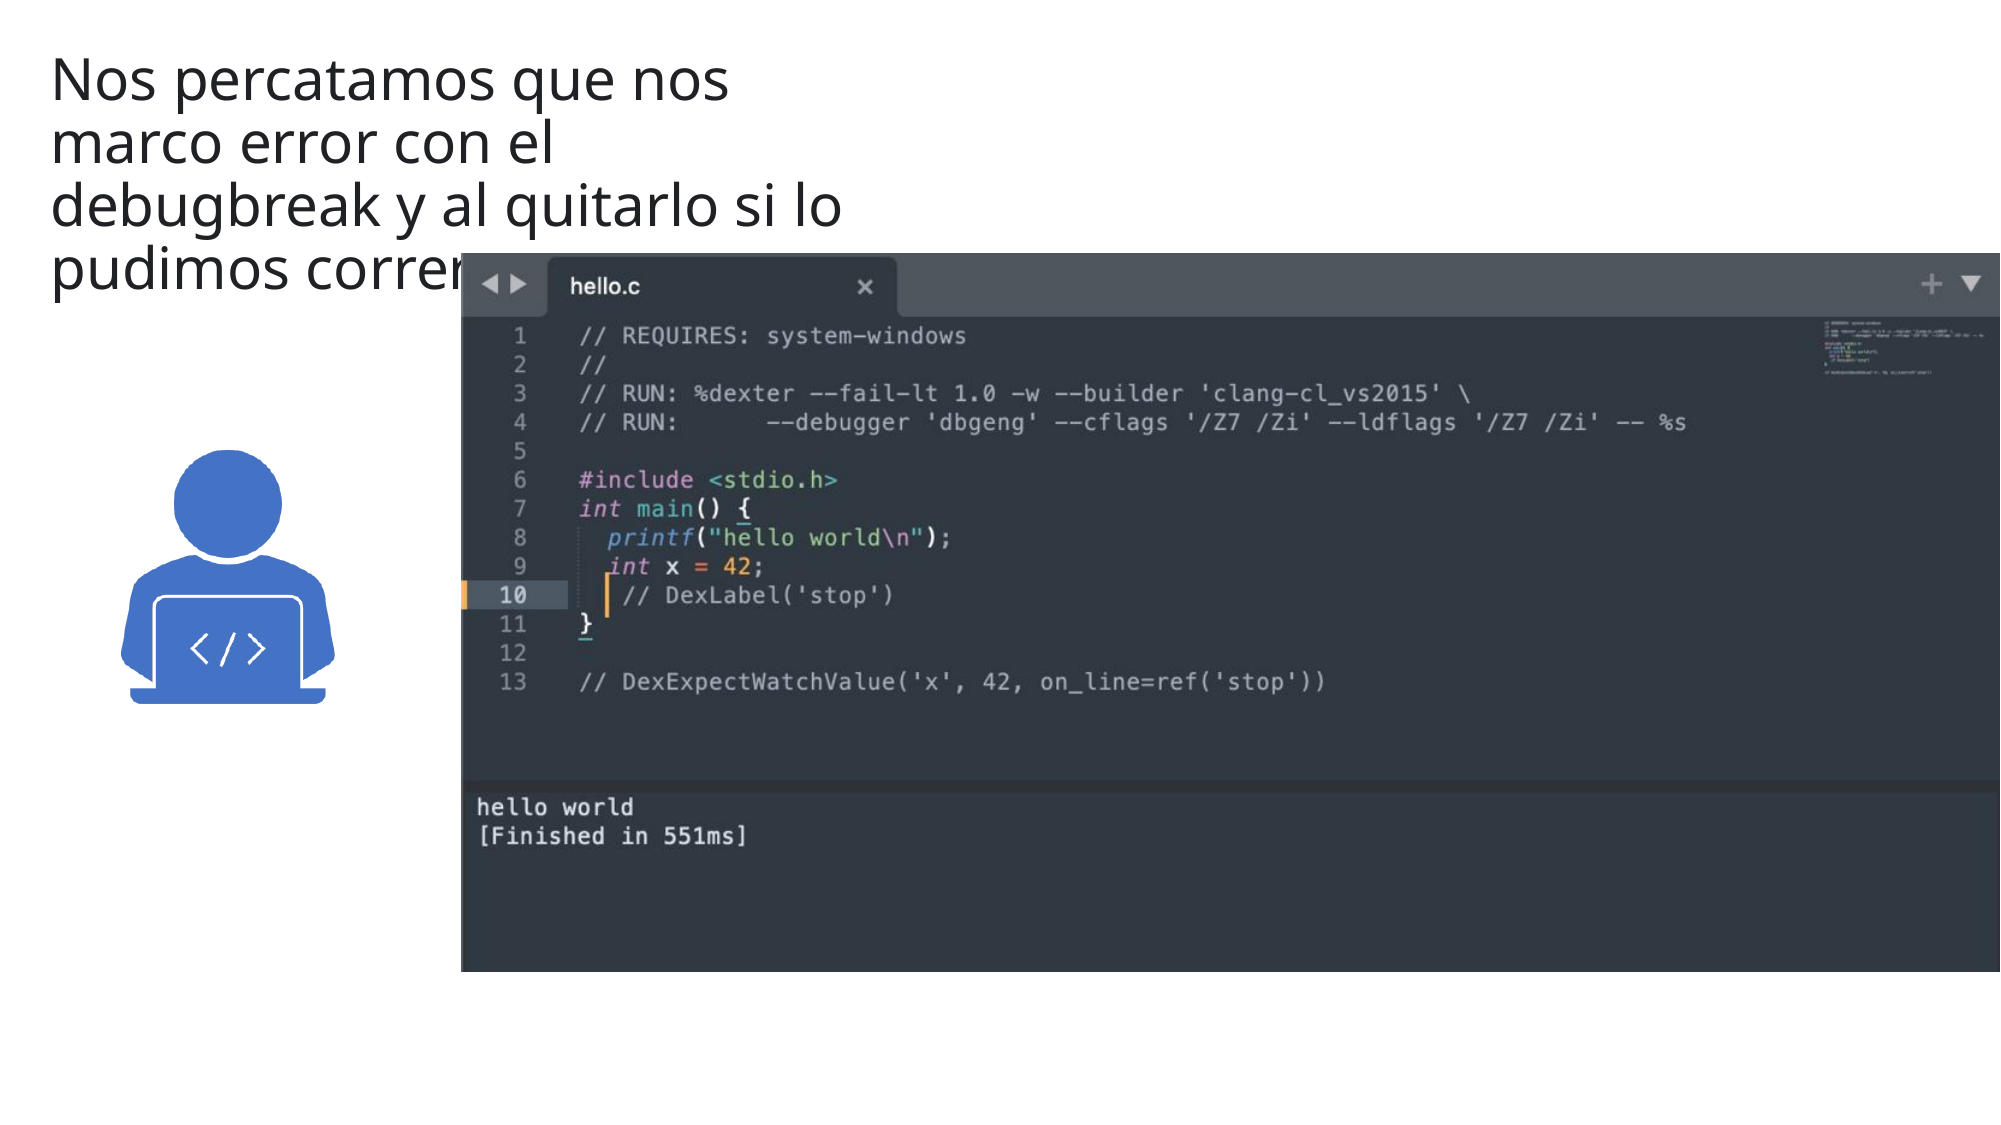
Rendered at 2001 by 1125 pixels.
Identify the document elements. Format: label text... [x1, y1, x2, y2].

picture [461, 253, 2000, 972]
picture [70, 405, 385, 720]
list Nos percatamos que nos marco error con el debugbreak y al quitarlo si lo pudimos correr. [35, 42, 900, 283]
